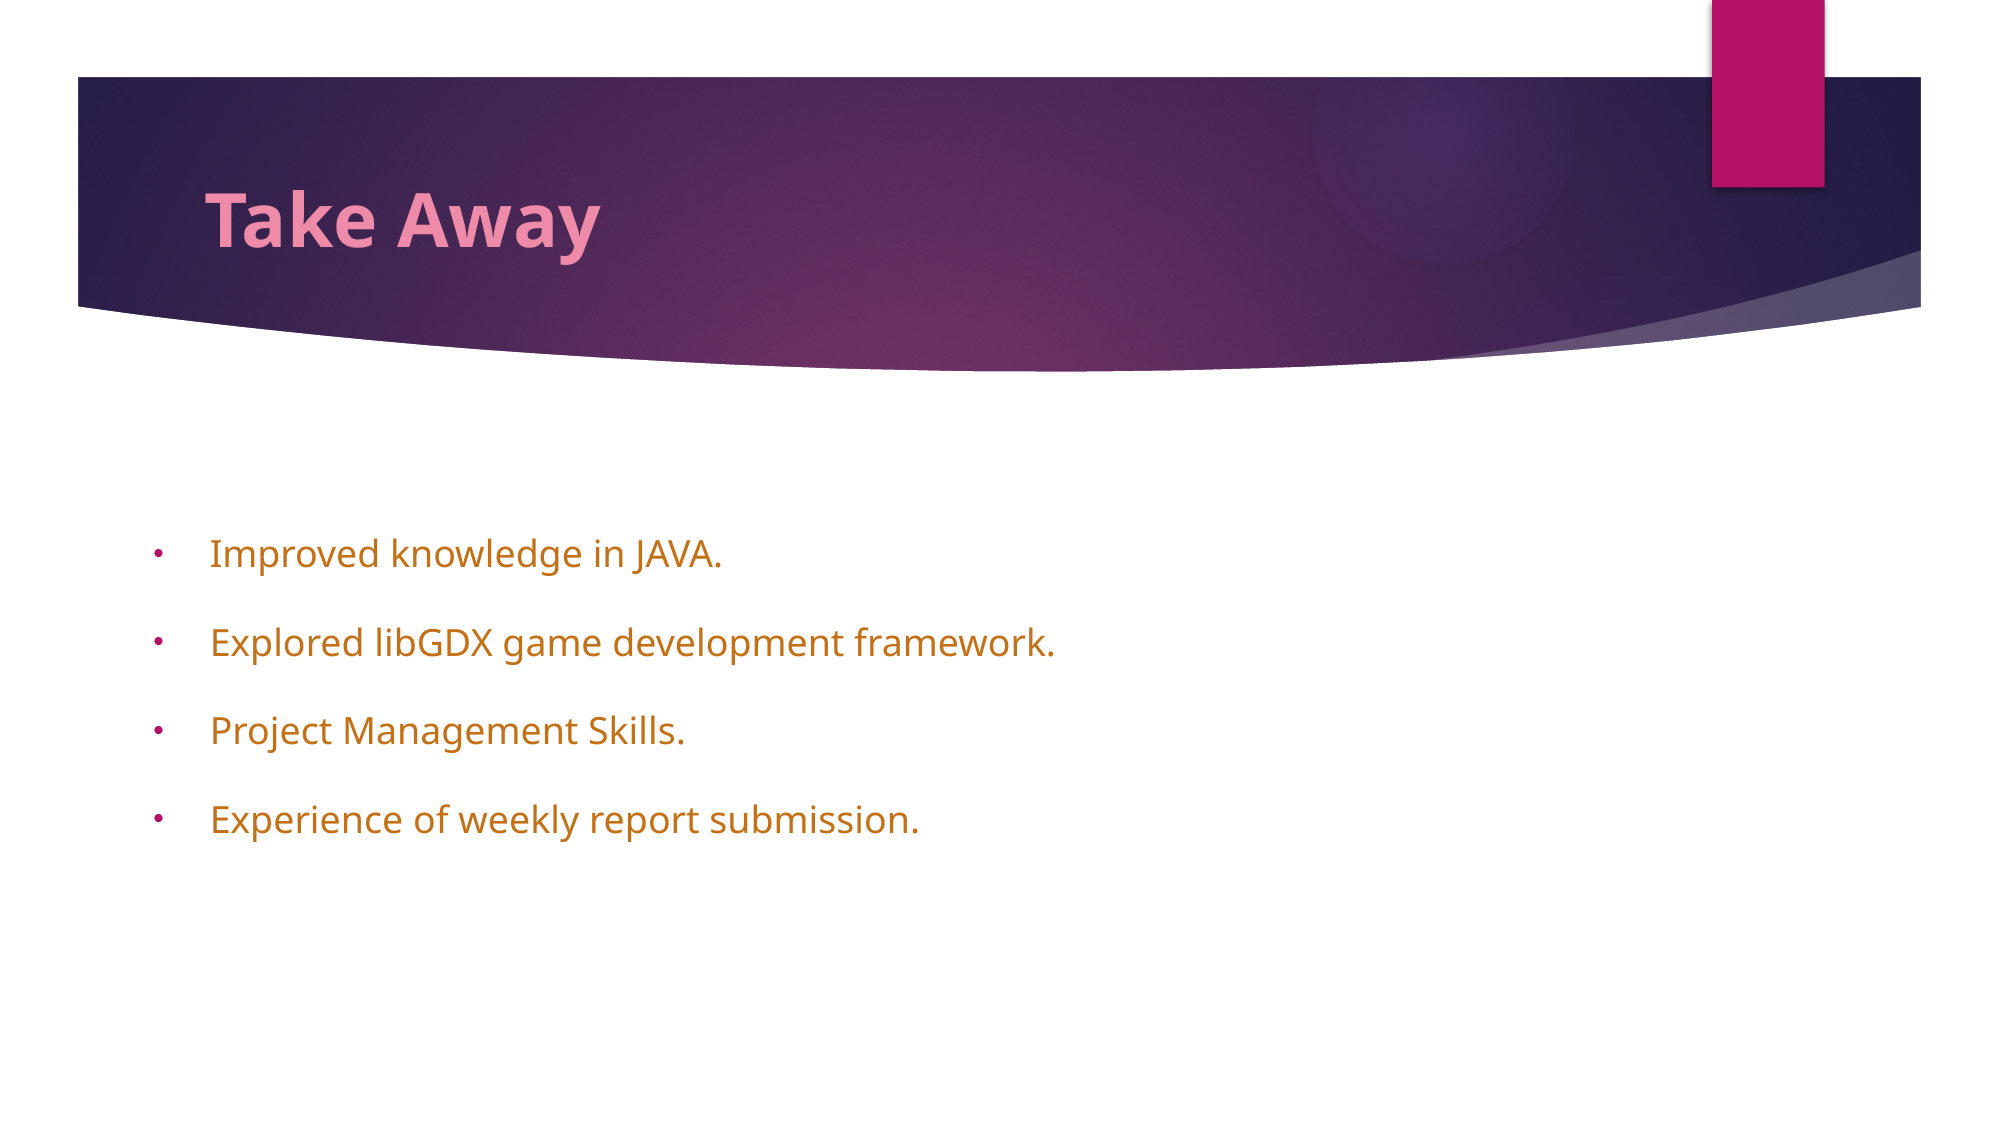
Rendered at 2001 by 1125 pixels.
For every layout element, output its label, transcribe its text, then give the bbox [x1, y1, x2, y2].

title Take Away [189, 159, 1627, 276]
text_box Improved knowledge in JAVA. Explored libGDX game development framework. Project Management Skills. Experience of weekly report submission. [138, 500, 1862, 921]
